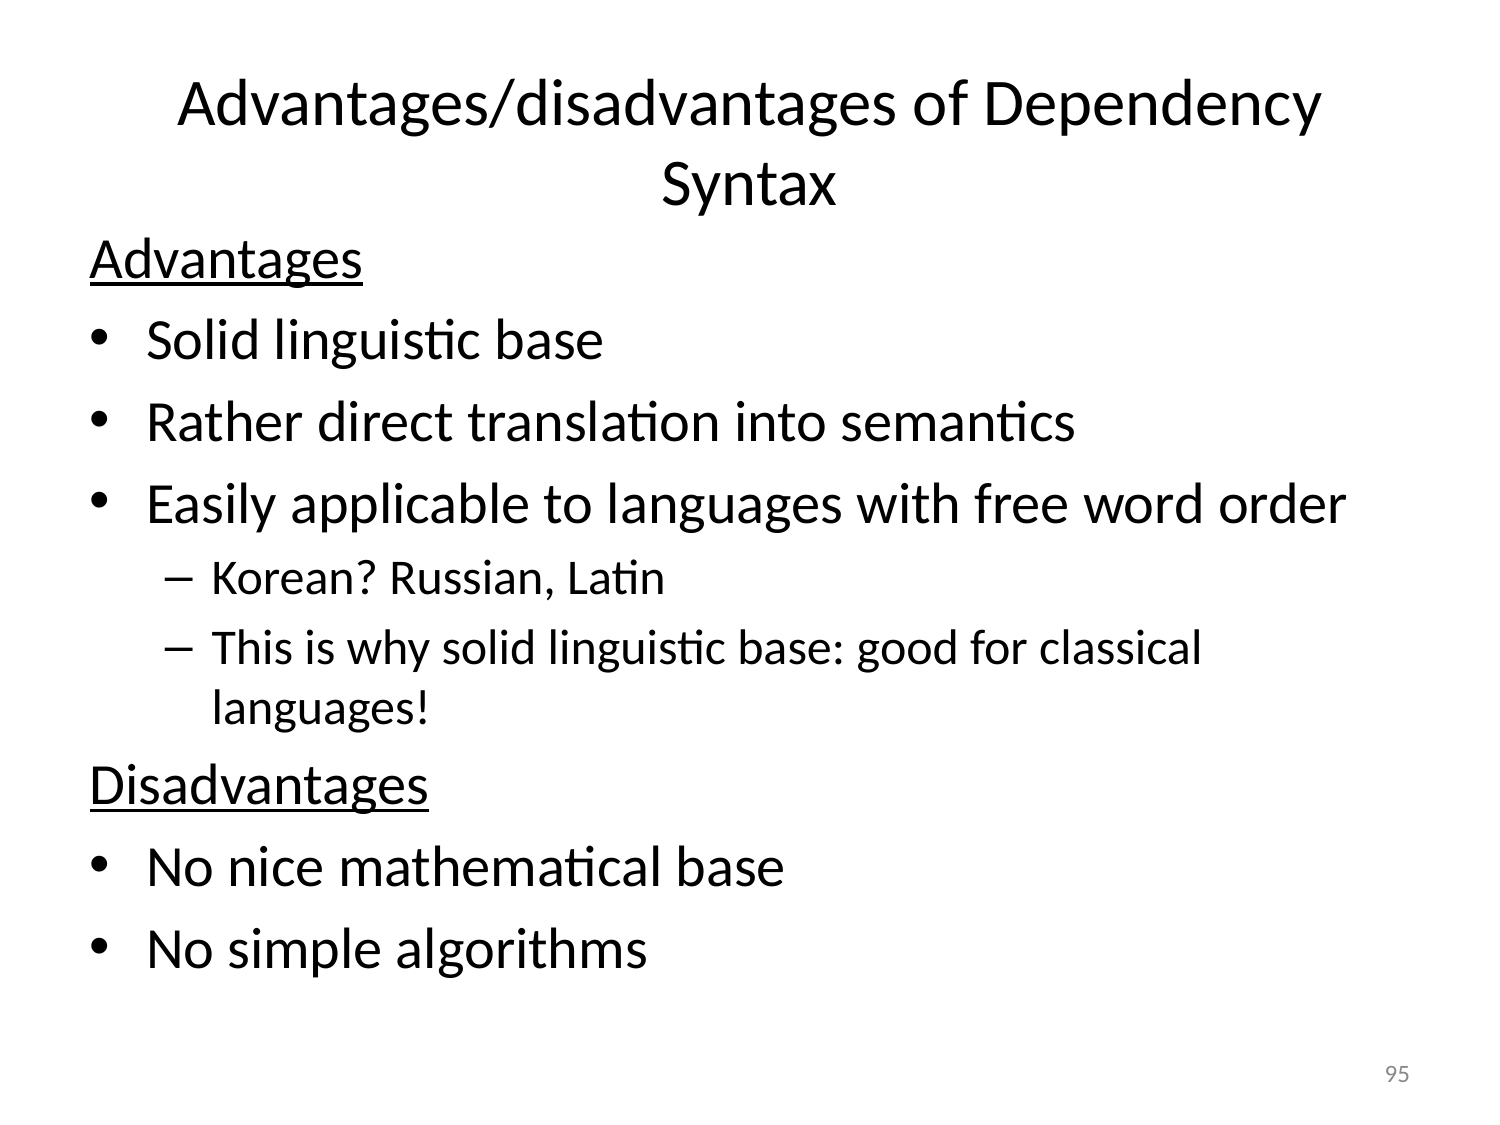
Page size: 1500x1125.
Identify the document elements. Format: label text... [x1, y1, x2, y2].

slide_number 95 [1074, 1042, 1425, 1103]
list Advantages Solid linguistic base Rather direct translation into semantics Easily applicable to languages with free word order Korean? Russian, Latin This is why solid linguistic base: good for classical languages! Disadvantages No nice mathematical base No simple algorithms [74, 212, 1426, 956]
title Advantages/disadvantages of Dependency Syntax [74, 44, 1426, 212]
